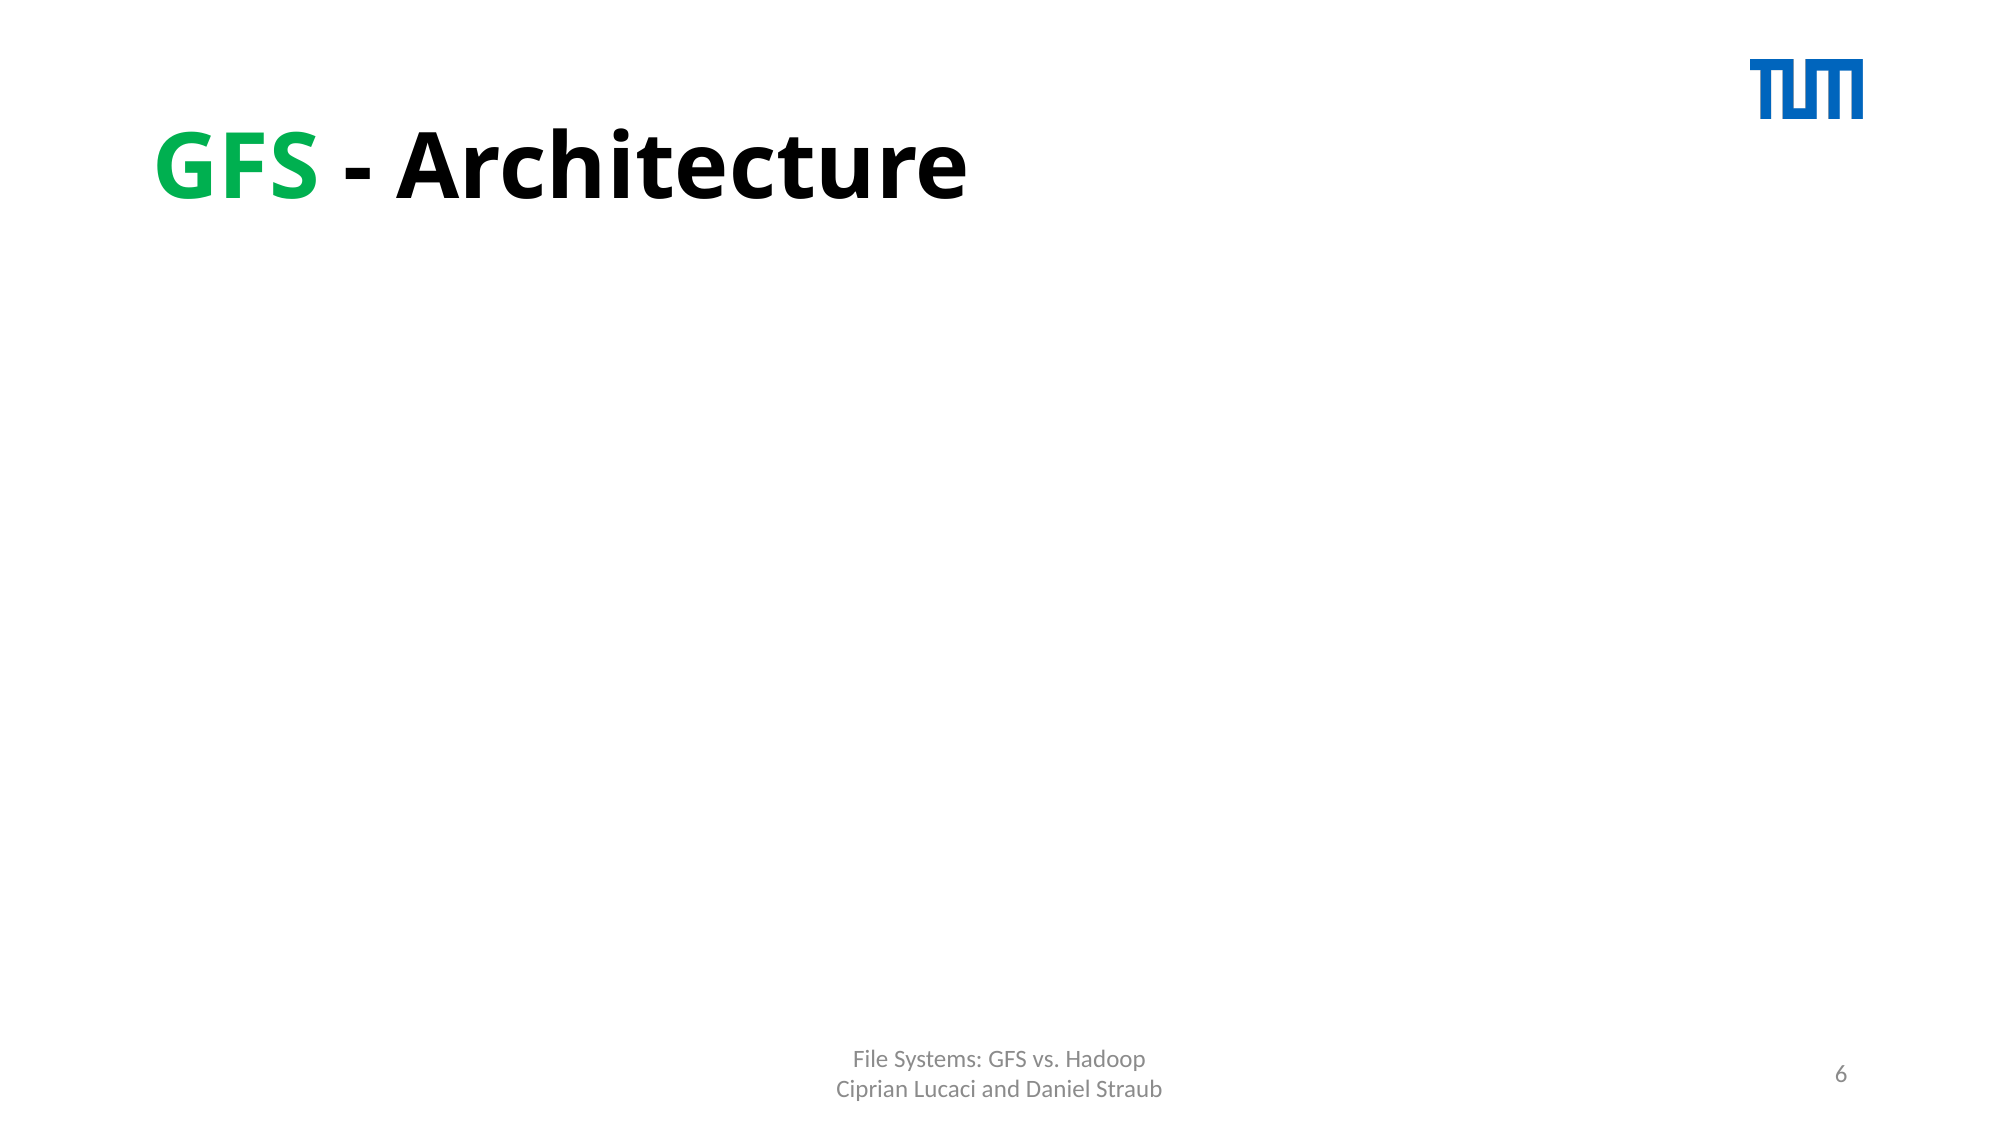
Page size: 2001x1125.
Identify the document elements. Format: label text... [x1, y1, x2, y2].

title GFS - Architecture [137, 59, 1863, 278]
slide_number 6 [1412, 1042, 1863, 1103]
footer File Systems: GFS vs. Hadoop Ciprian Lucaci and Daniel Straub [662, 1042, 1338, 1103]
